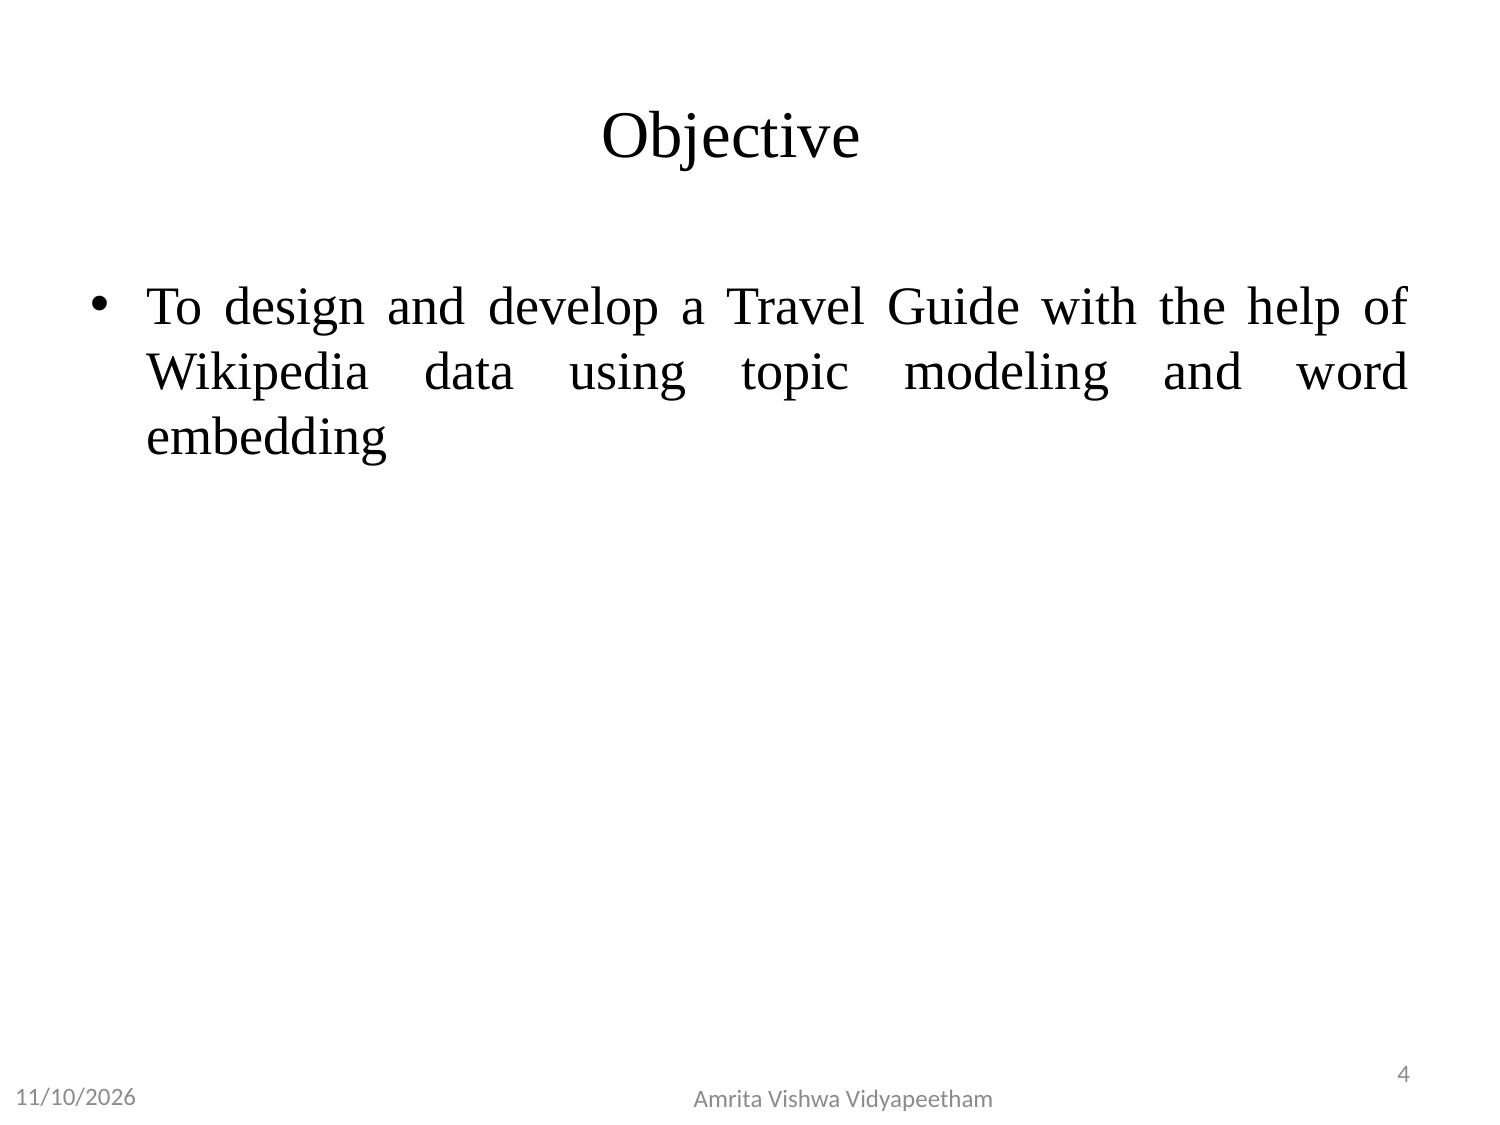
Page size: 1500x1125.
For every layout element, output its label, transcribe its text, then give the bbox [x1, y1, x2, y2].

footer Amrita Vishwa Vidyapeetham [562, 1074, 1125, 1121]
list To design and develop a Travel Guide with the help of Wikipedia data using topic modeling and word embedding [75, 262, 1425, 1005]
slide_number 4 [1074, 1042, 1425, 1103]
slide_number 07-May-20 [0, 1070, 563, 1121]
title Objective [62, 50, 1400, 213]
